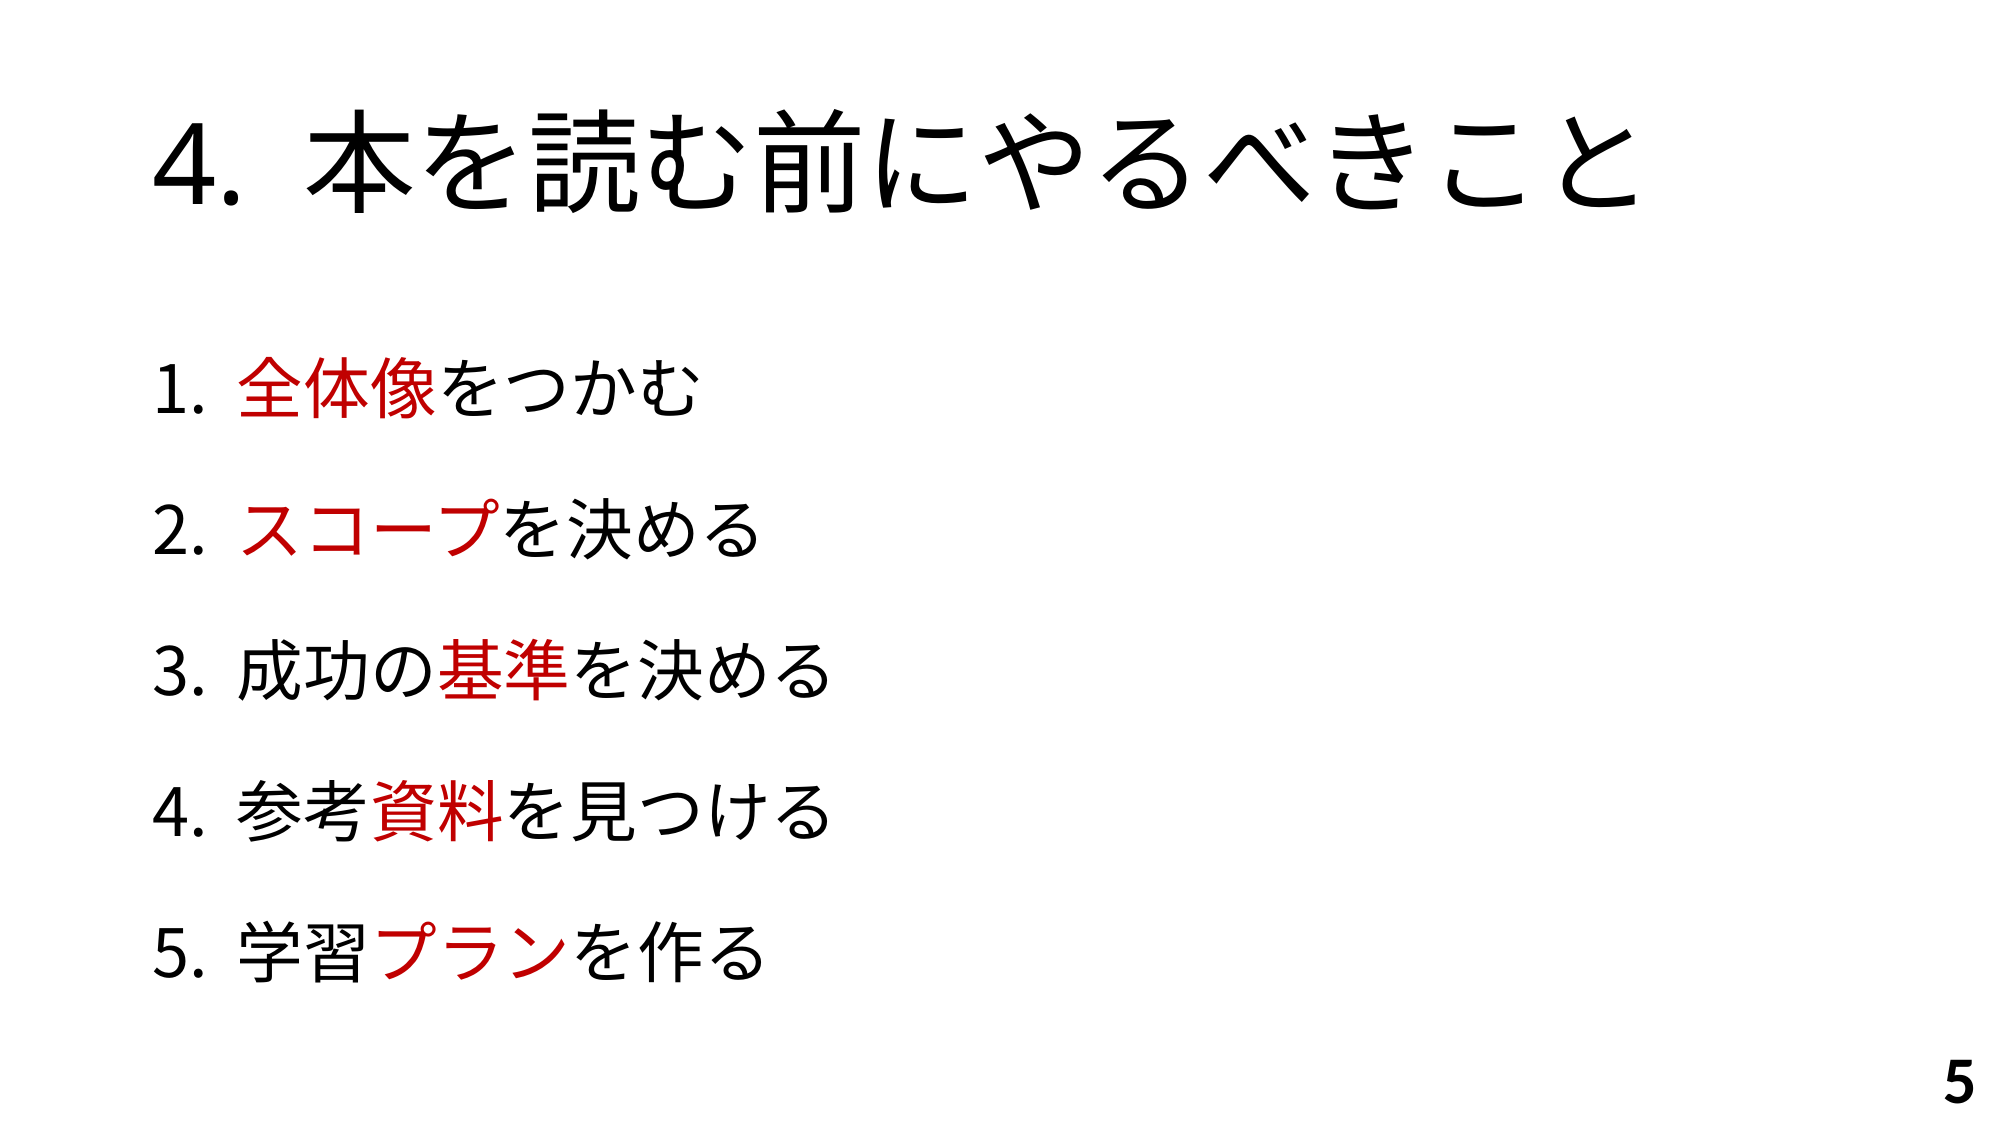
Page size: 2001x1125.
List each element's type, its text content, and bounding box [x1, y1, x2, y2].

list 全体像をつかむ スコープを決める 成功の基準を決める 参考資料を見つける 学習プランを作る [137, 299, 1863, 1125]
title 4. 本を読む前にやるべきこと [137, 59, 1863, 278]
text_box 5 [1928, 1029, 2000, 1124]
